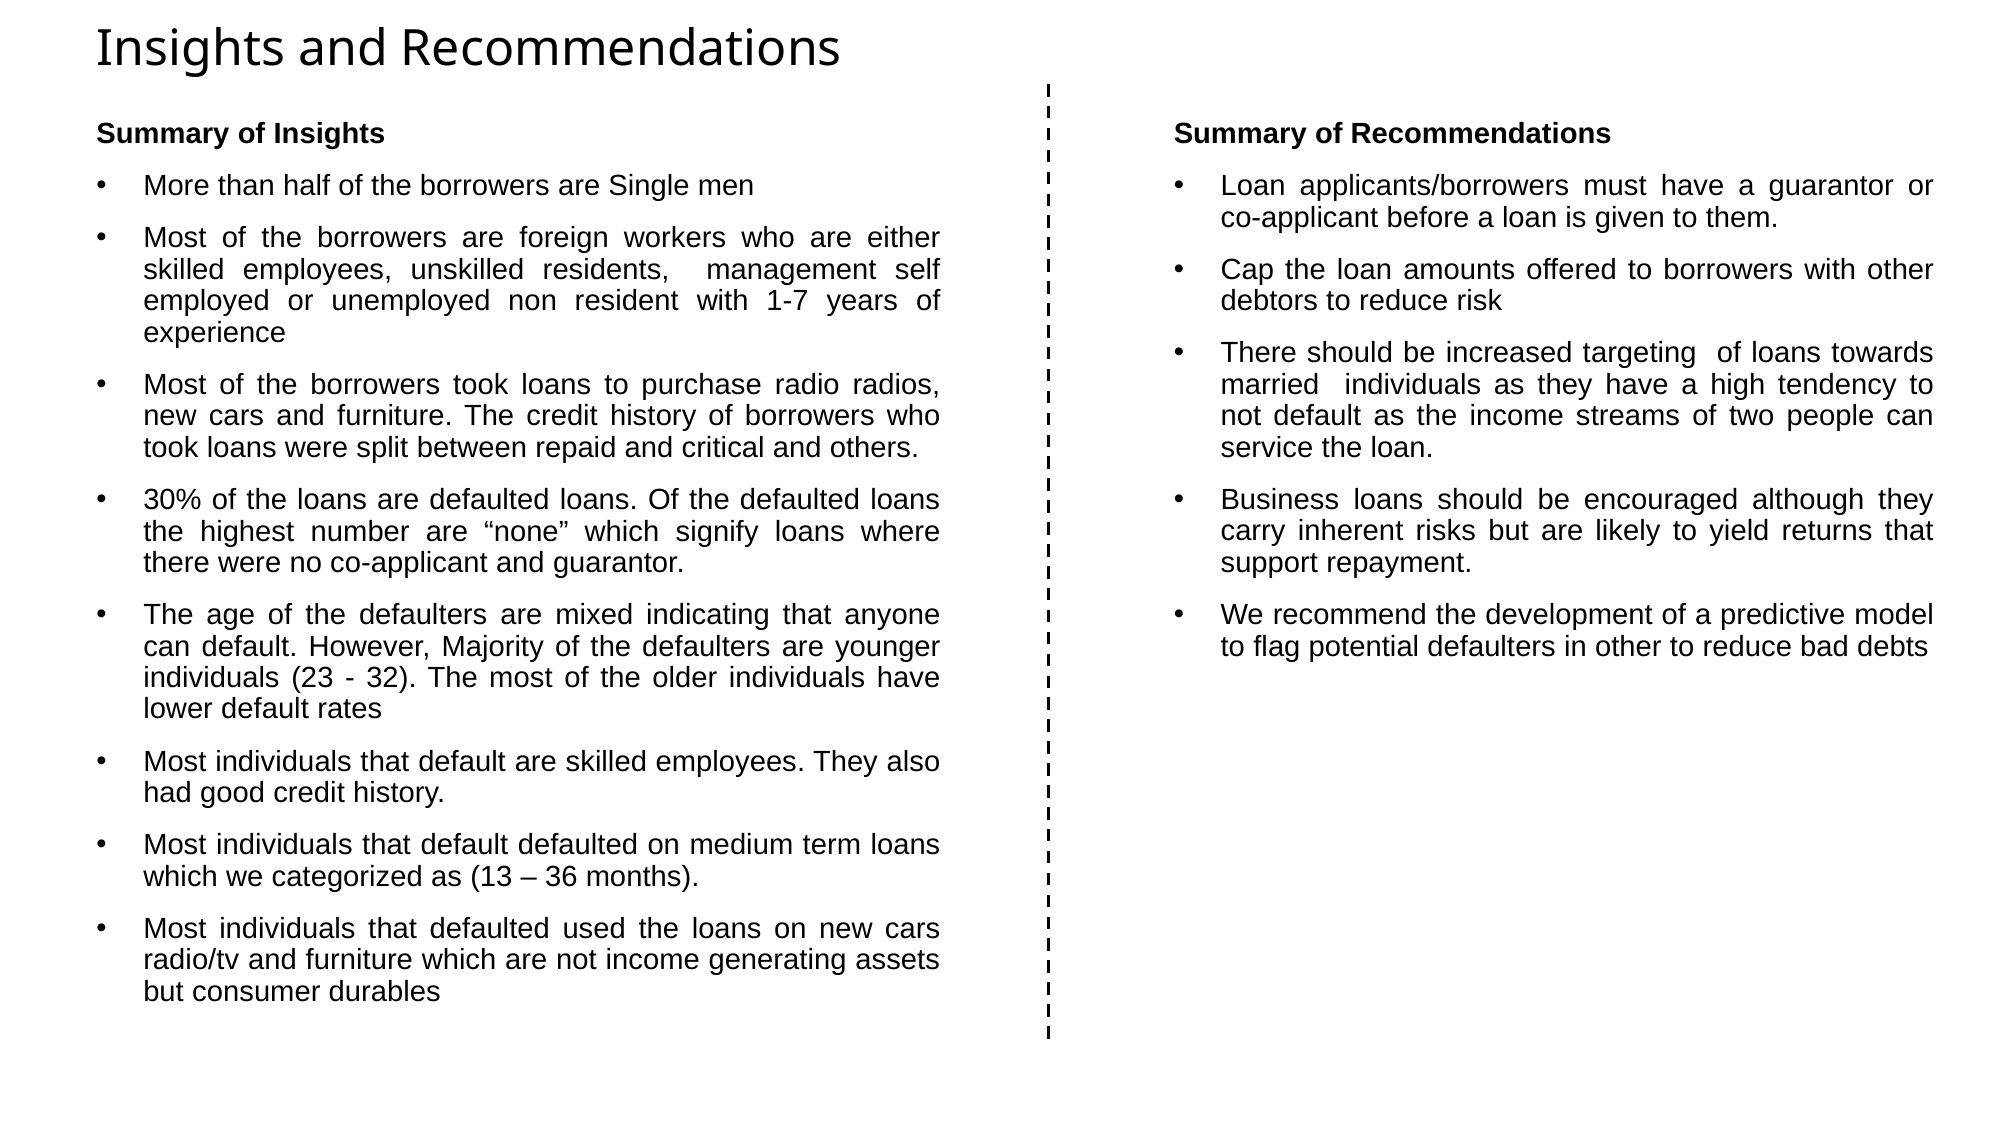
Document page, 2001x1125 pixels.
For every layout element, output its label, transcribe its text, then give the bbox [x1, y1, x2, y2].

subtitle Summary of Insights More than half of the borrowers are Single men Most of the borrowers are foreign workers who are either skilled employees, unskilled residents, management self employed or unemployed non resident with 1-7 years of experience Most of the borrowers took loans to purchase radio radios, new cars and furniture. The credit history of borrowers who took loans were split between repaid and critical and others. 30% of the loans are defaulted loans. Of the defaulted loans the highest number are “none” which signify loans where there were no co-applicant and guarantor. The age of the defaulters are mixed indicating that anyone can default. However, Majority of the defaulters are younger individuals (23 - 32). The most of the older individuals have lower default rates Most individuals that default are skilled employees. They also had good credit history. Most individuals that default defaulted on medium term loans which we categorized as (13 – 36 months). Most individuals that defaulted used the loans on new cars radio/tv and furniture which are not income generating assets but consumer durables [81, 110, 957, 1041]
text_box Summary of Recommendations Loan applicants/borrowers must have a guarantor or co-applicant before a loan is given to them. Cap the loan amounts offered to borrowers with other debtors to reduce risk There should be increased targeting of loans towards married individuals as they have a high tendency to not default as the income streams of two people can service the loan. Business loans should be encouraged although they carry inherent risks but are likely to yield returns that support repayment. We recommend the development of a predictive model to flag potential defaulters in other to reduce bad debts [1158, 110, 1950, 1041]
title Insights and Recommendations [81, 5, 1624, 85]
